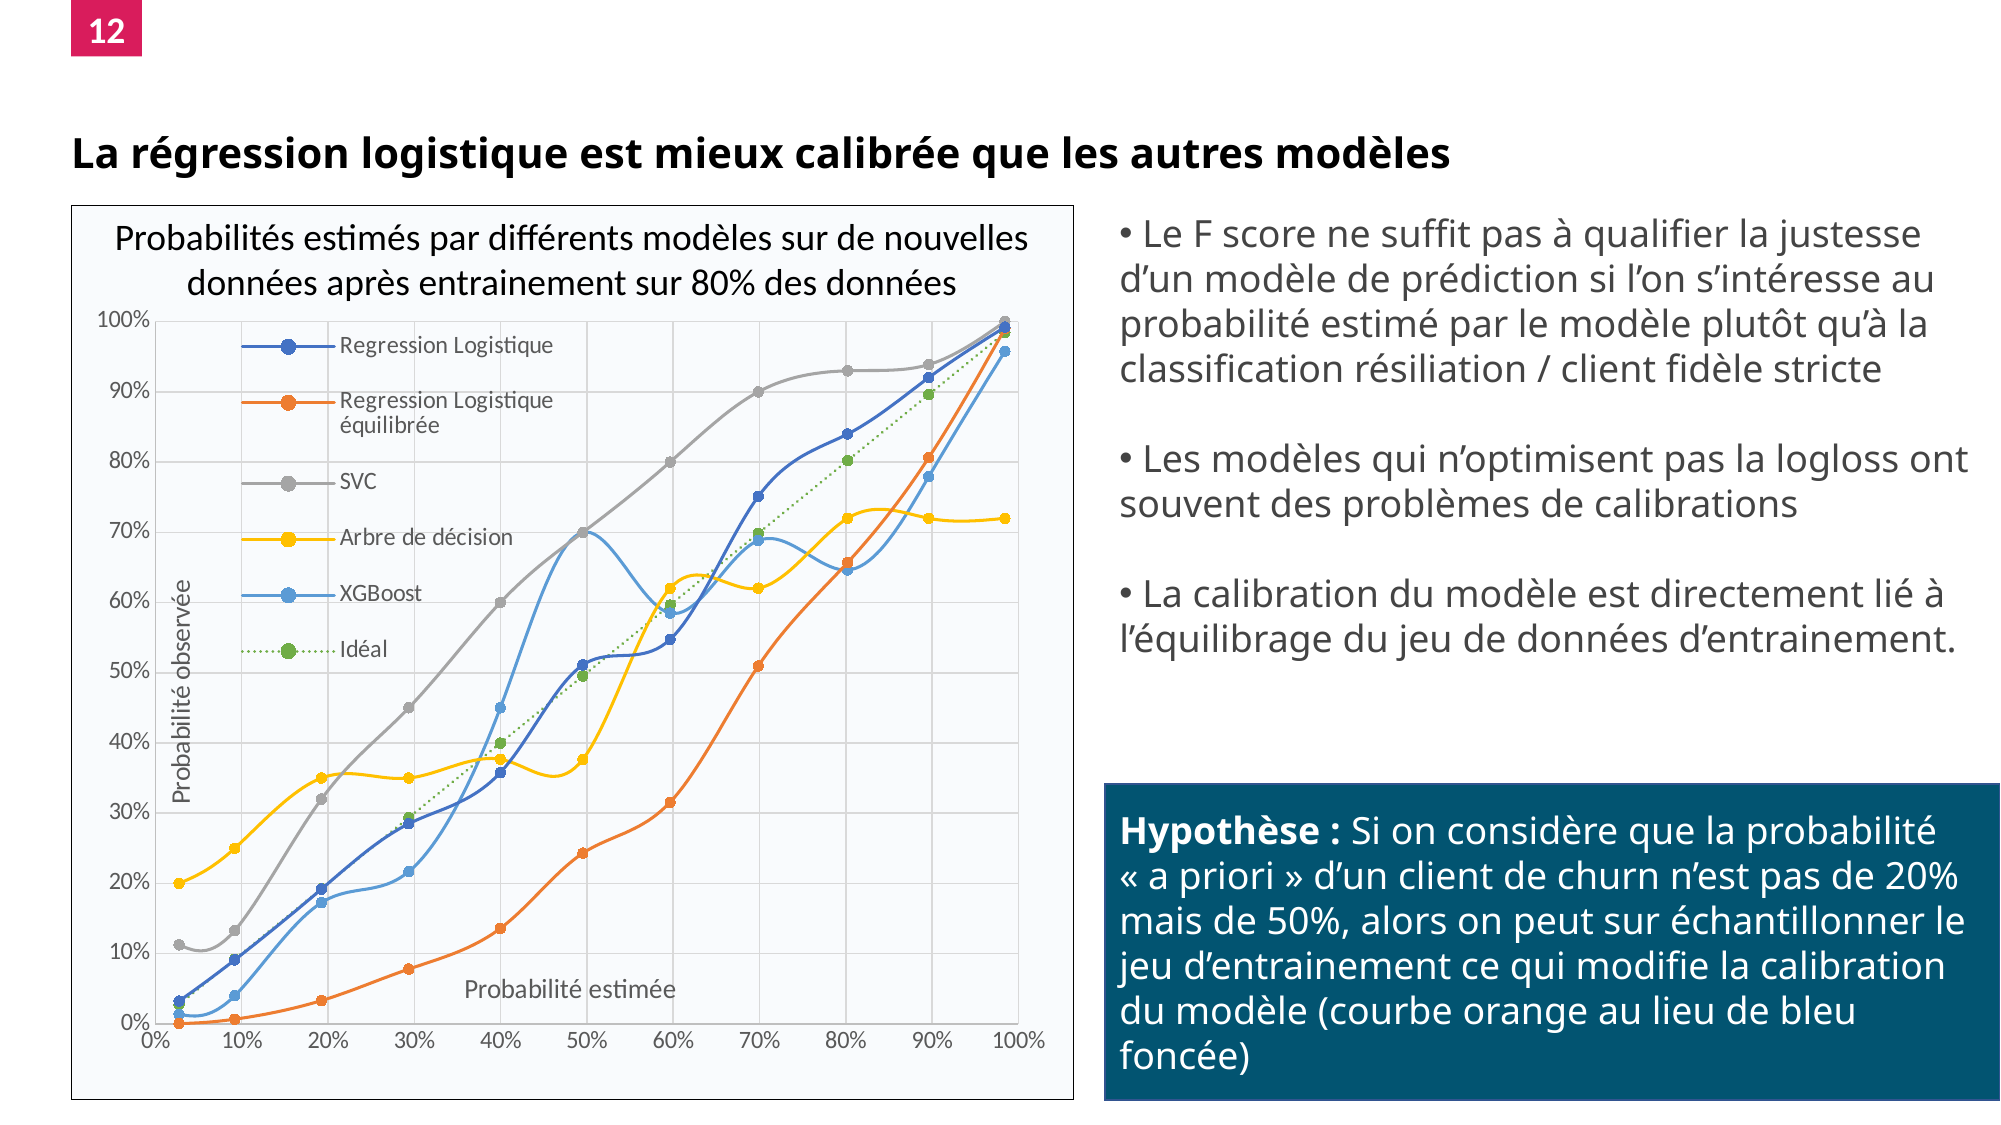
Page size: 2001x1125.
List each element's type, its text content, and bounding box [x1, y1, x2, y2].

chart [80, 296, 1046, 1074]
text_box Hypothèse : Si on considère que la probabilité « a priori » d’un client de churn n’est pas de 20% mais de 50%, alors on peut sur échantillonner le jeu d’entrainement ce qui modifie la calibration du modèle (courbe orange au lieu de bleu foncée) [1104, 783, 2000, 1101]
text_box 12 [70, 0, 143, 57]
text_box Probabilités estimés par différents modèles sur de nouvelles données après entrainement sur 80% des données [70, 205, 1074, 1101]
text_box Le F score ne suffit pas à qualifier la justesse d’un modèle de prédiction si l’on s’intéresse au probabilité estimé par le modèle plutôt qu’à la classification résiliation / client fidèle stricte Les modèles qui n’optimisent pas la logloss ont souvent des problèmes de calibrations La calibration du modèle est directement lié à l’équilibrage du jeu de données d’entrainement. [1104, 202, 2000, 668]
text_box La régression logistique est mieux calibrée que les autres modèles [71, 126, 1863, 177]
